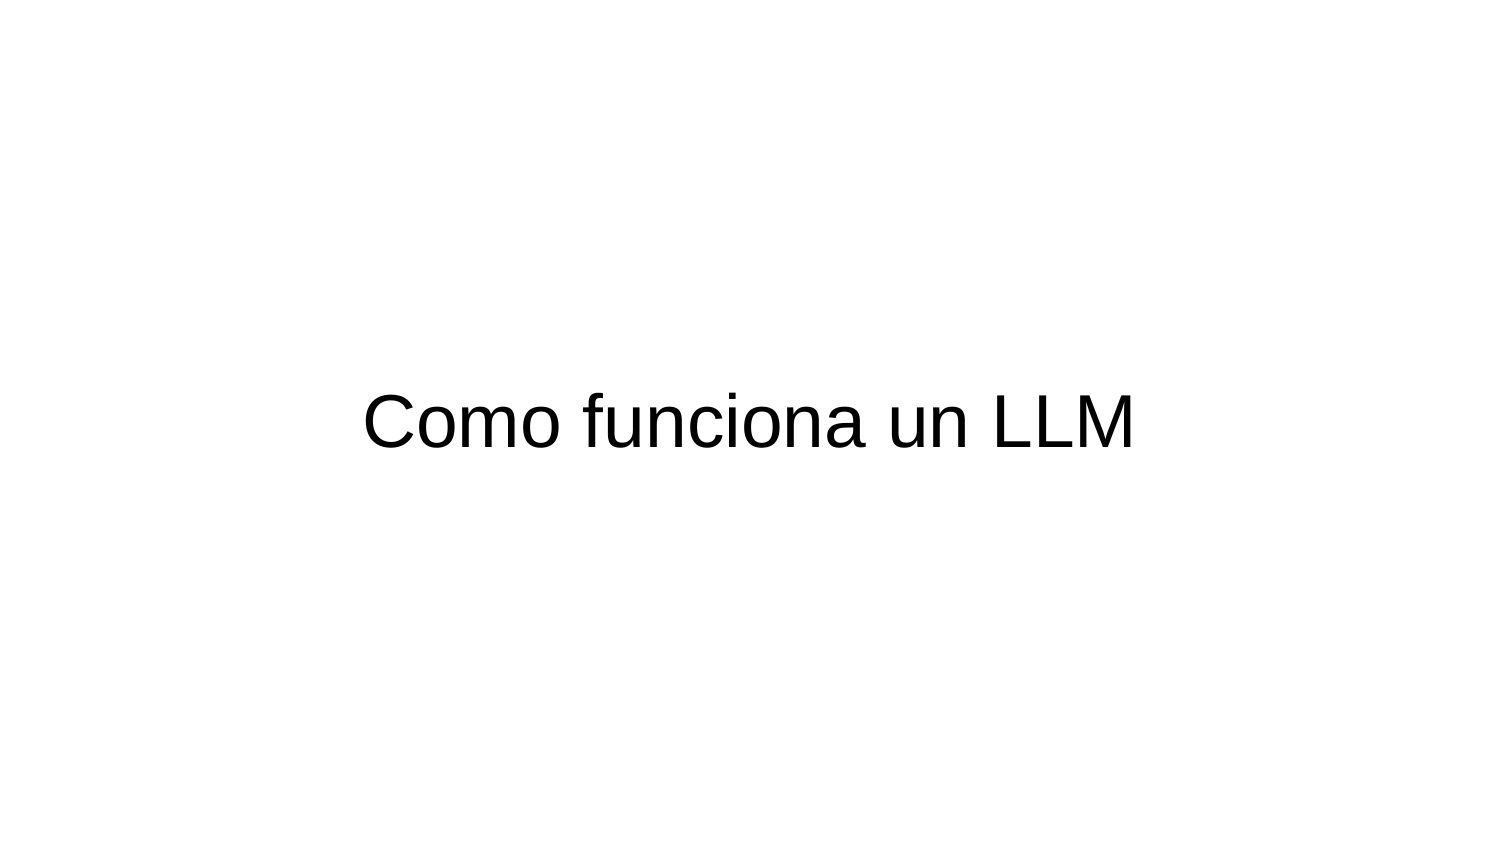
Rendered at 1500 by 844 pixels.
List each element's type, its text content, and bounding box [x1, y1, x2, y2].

title Como funciona un LLM [51, 352, 1449, 491]
